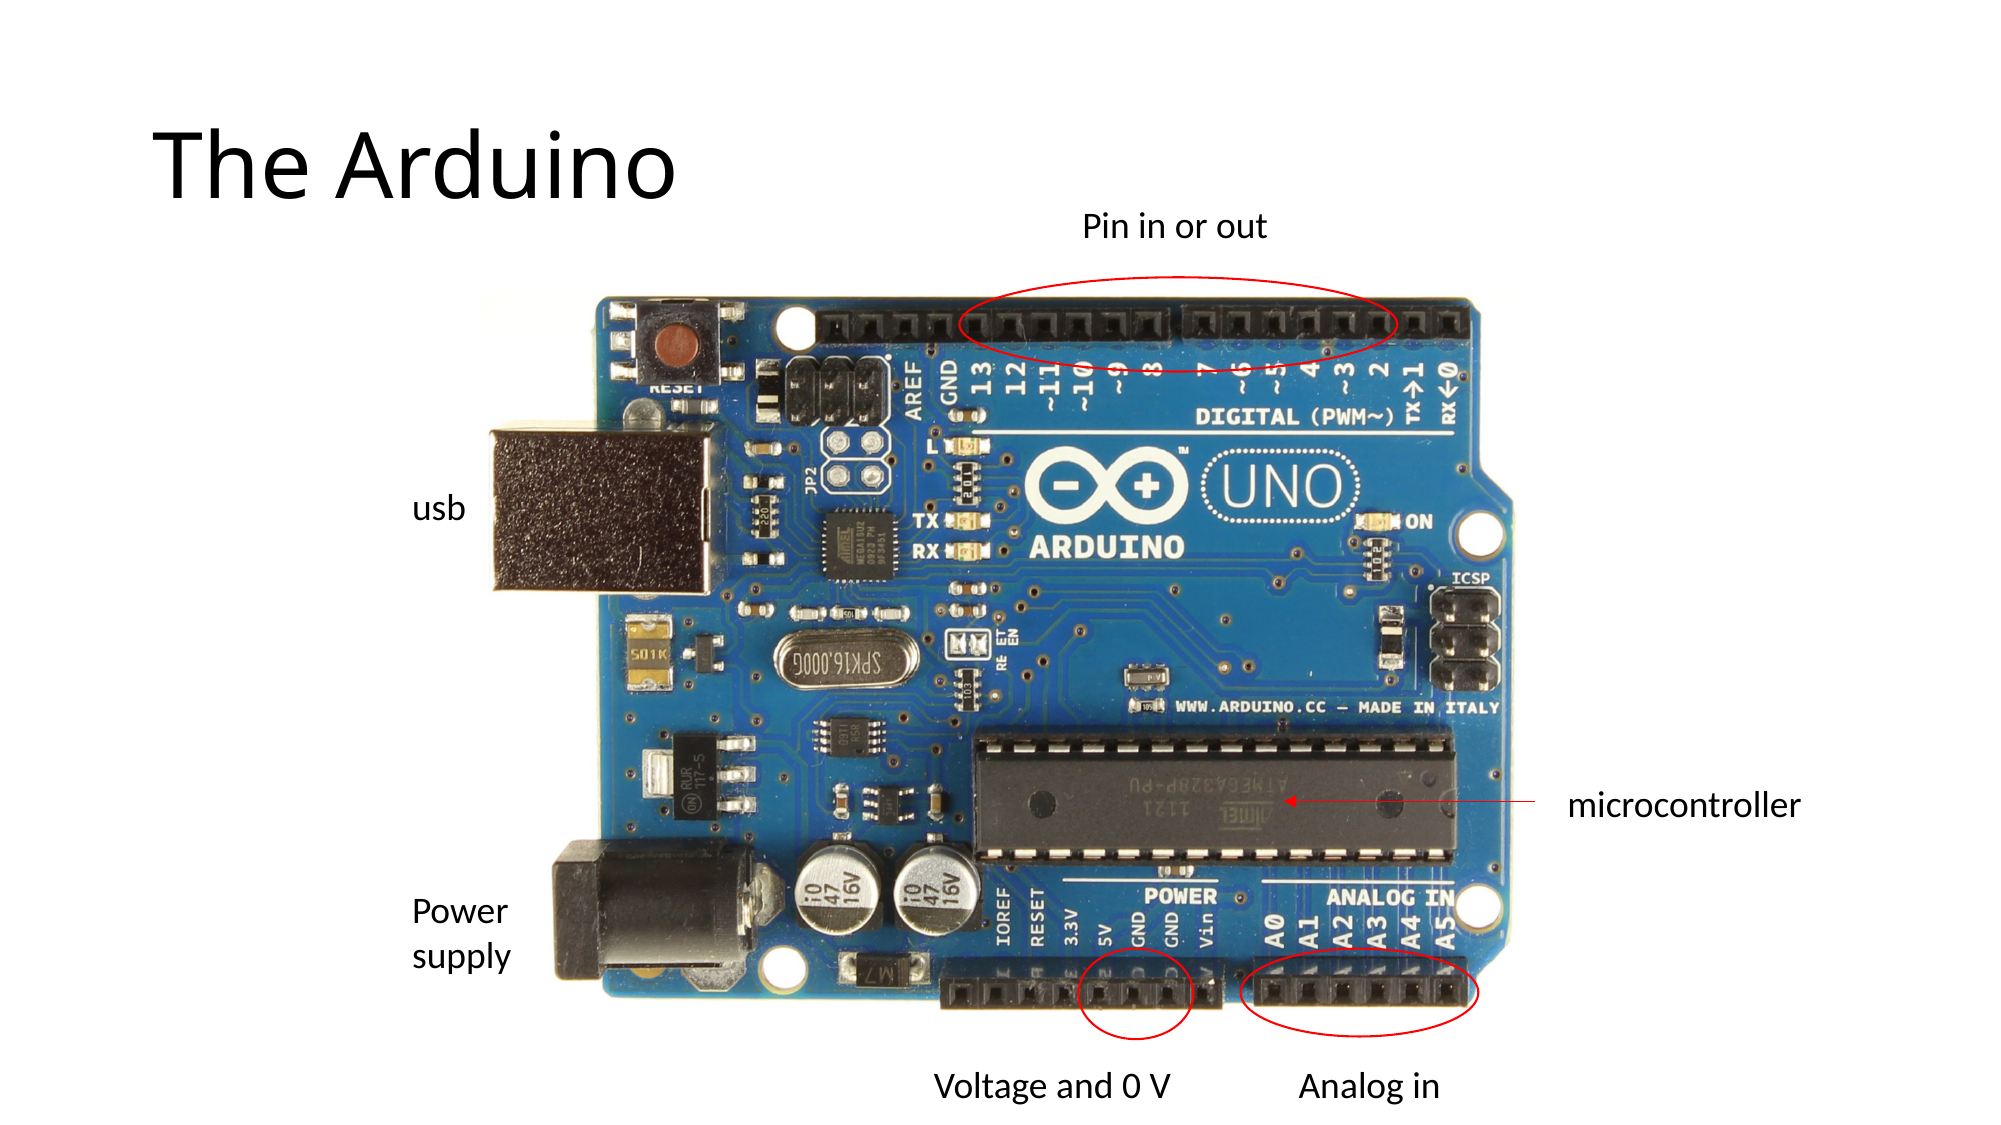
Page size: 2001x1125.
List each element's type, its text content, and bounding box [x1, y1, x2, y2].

text_box Analog in [1283, 1054, 1717, 1114]
text_box [1014, 276, 1342, 292]
picture [480, 292, 1520, 1011]
title The Arduino [137, 59, 1863, 278]
text_box microcontroller [1552, 772, 1918, 833]
text_box usb [397, 475, 480, 536]
text_box Power supply [397, 878, 480, 984]
text_box [1249, 1011, 1469, 1038]
text_box Voltage and 0 V [918, 1054, 1218, 1114]
text_box Pin in or out [1067, 194, 1368, 254]
text_box [1081, 1011, 1191, 1041]
